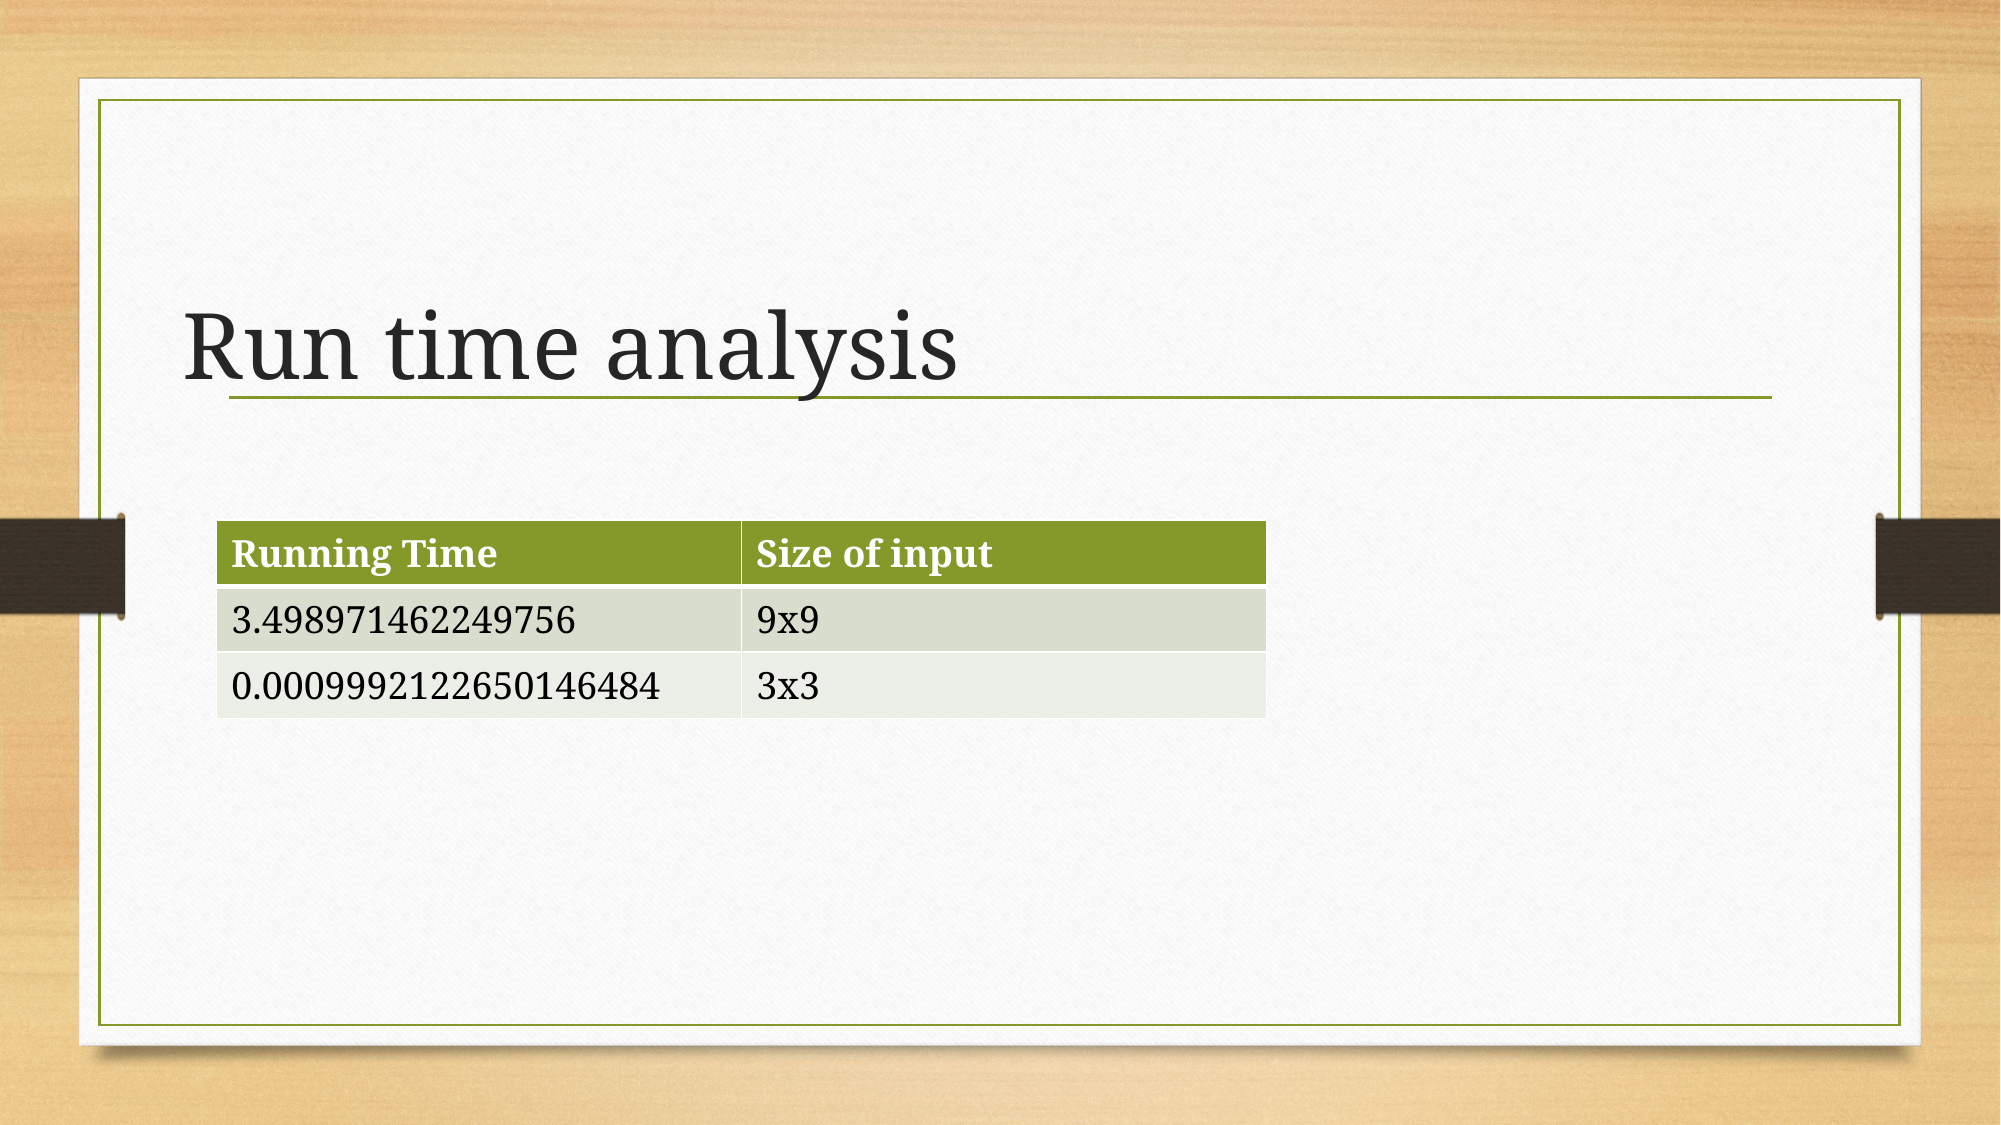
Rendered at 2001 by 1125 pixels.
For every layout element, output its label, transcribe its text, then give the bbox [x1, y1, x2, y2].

picture [0, 0, 2001, 1125]
table_header Running Time [217, 521, 741, 584]
table_cell 3.498971462249756 [217, 589, 741, 651]
table_cell 3x3 [742, 653, 1266, 718]
table_header Size of input [742, 521, 1266, 584]
table_cell 0.0009992122650146484 [217, 653, 741, 718]
title Run time analysis [0, 236, 1360, 450]
table_cell 9x9 [742, 589, 1266, 651]
